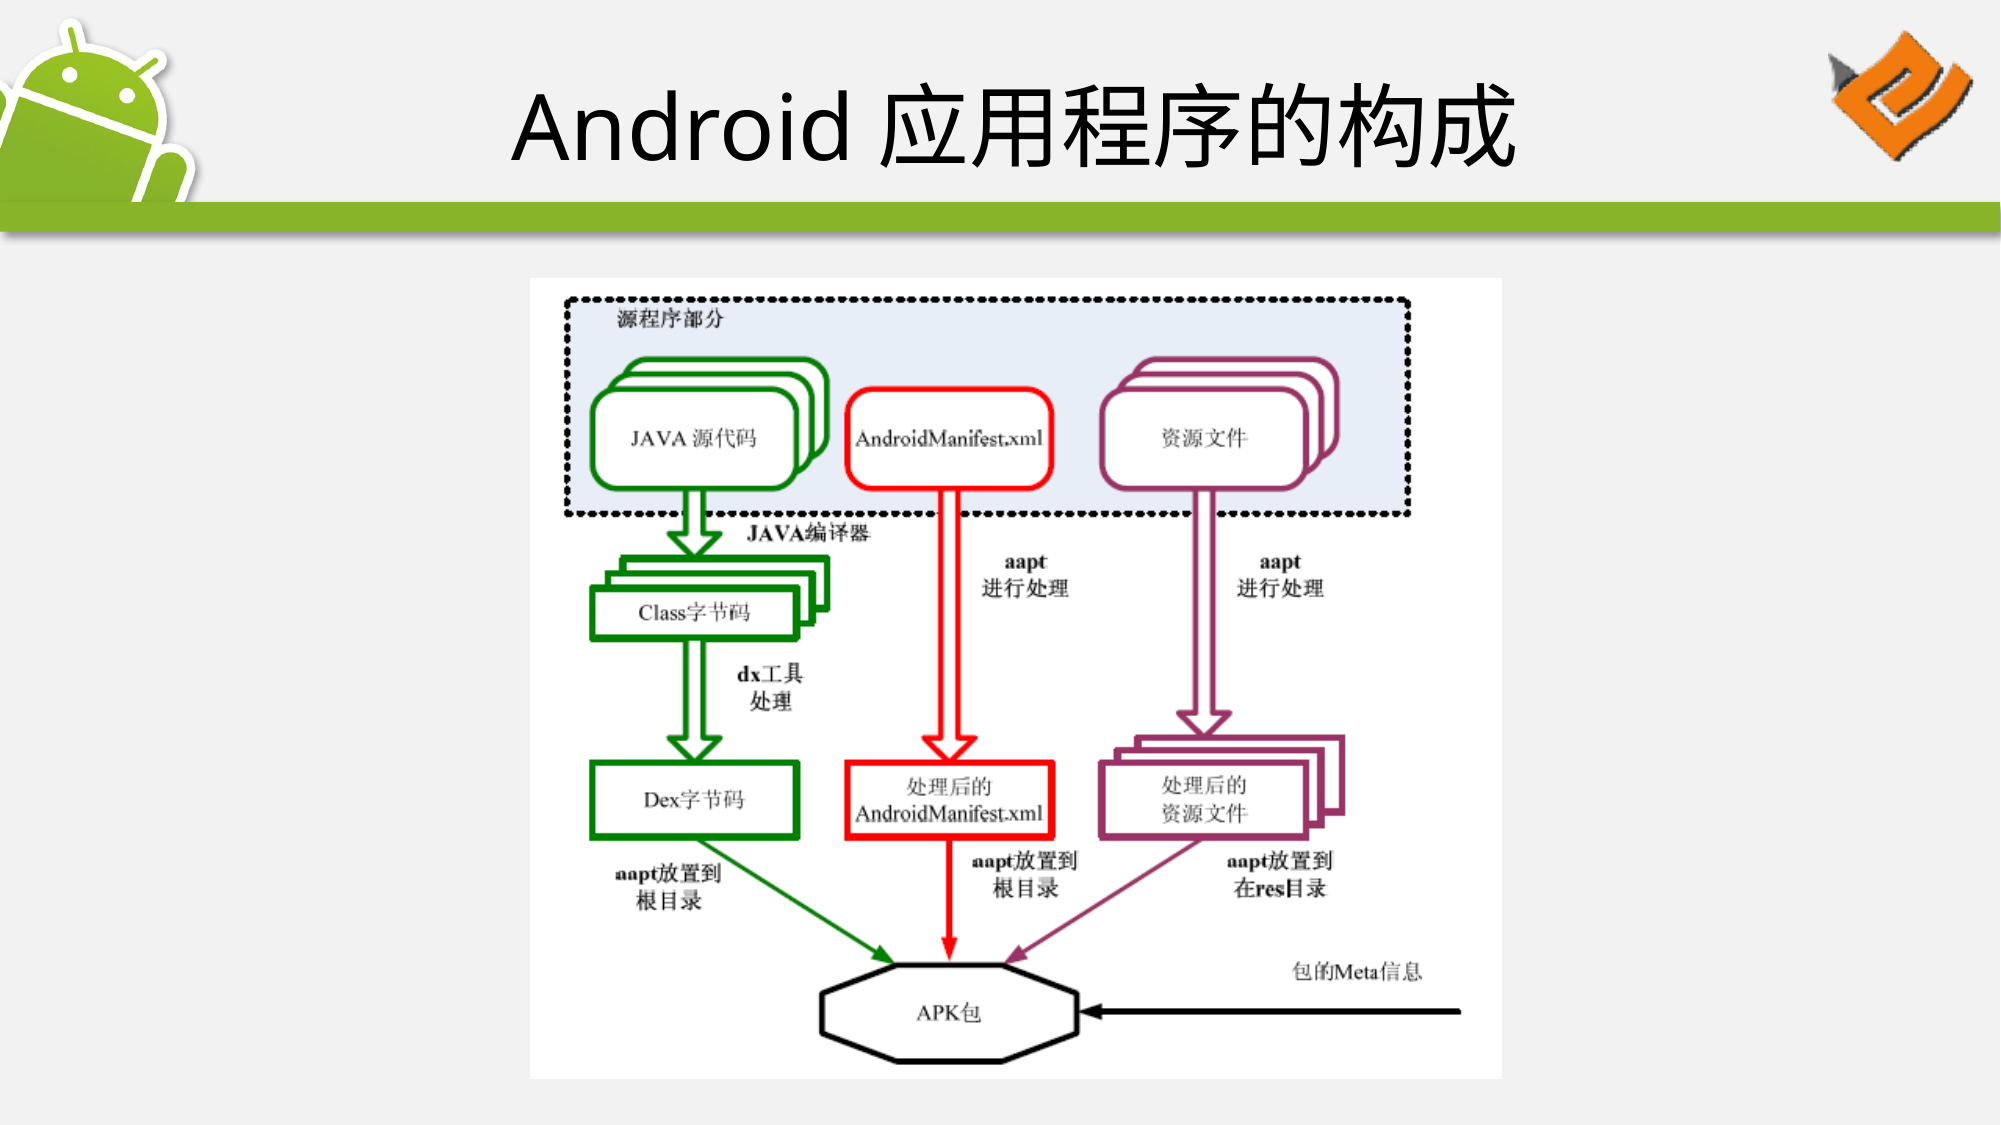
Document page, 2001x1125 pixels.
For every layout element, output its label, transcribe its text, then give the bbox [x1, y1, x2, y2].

picture [530, 278, 1502, 1080]
picture [1828, 30, 1973, 161]
title Android应用程序的构成 [208, 45, 1824, 203]
picture [0, 7, 209, 202]
